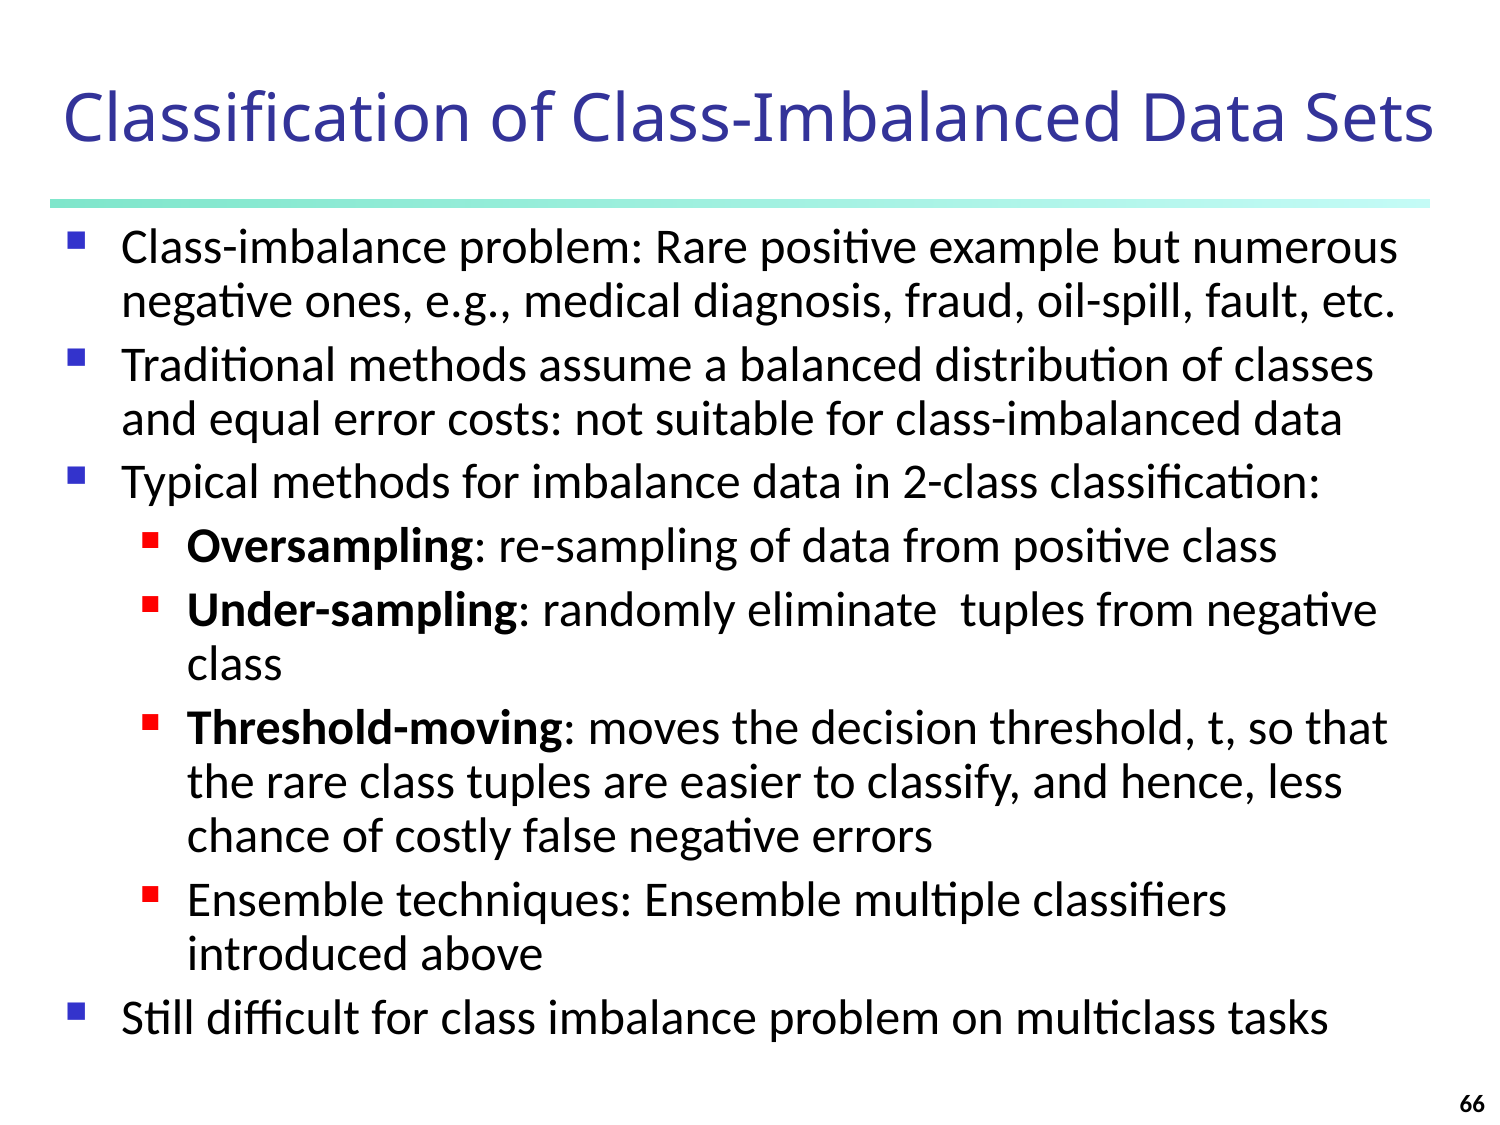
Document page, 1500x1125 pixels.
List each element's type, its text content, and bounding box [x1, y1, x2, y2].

list Class-imbalance problem: Rare positive example but numerous negative ones, e.g., medical diagnosis, fraud, oil-spill, fault, etc. Traditional methods assume a balanced distribution of classes and equal error costs: not suitable for class-imbalanced data Typical methods for imbalance data in 2-class classification: Oversampling: re-sampling of data from positive class Under-sampling: randomly eliminate tuples from negative class Threshold-moving: moves the decision threshold, t, so that the rare class tuples are easier to classify, and hence, less chance of costly false negative errors Ensemble techniques: Ensemble multiple classifiers introduced above Still difficult for class imbalance problem on multiclass tasks [50, 212, 1475, 1050]
text_box 66 [1187, 1062, 1500, 1125]
title Classification of Class-Imbalanced Data Sets [0, 62, 1500, 163]
